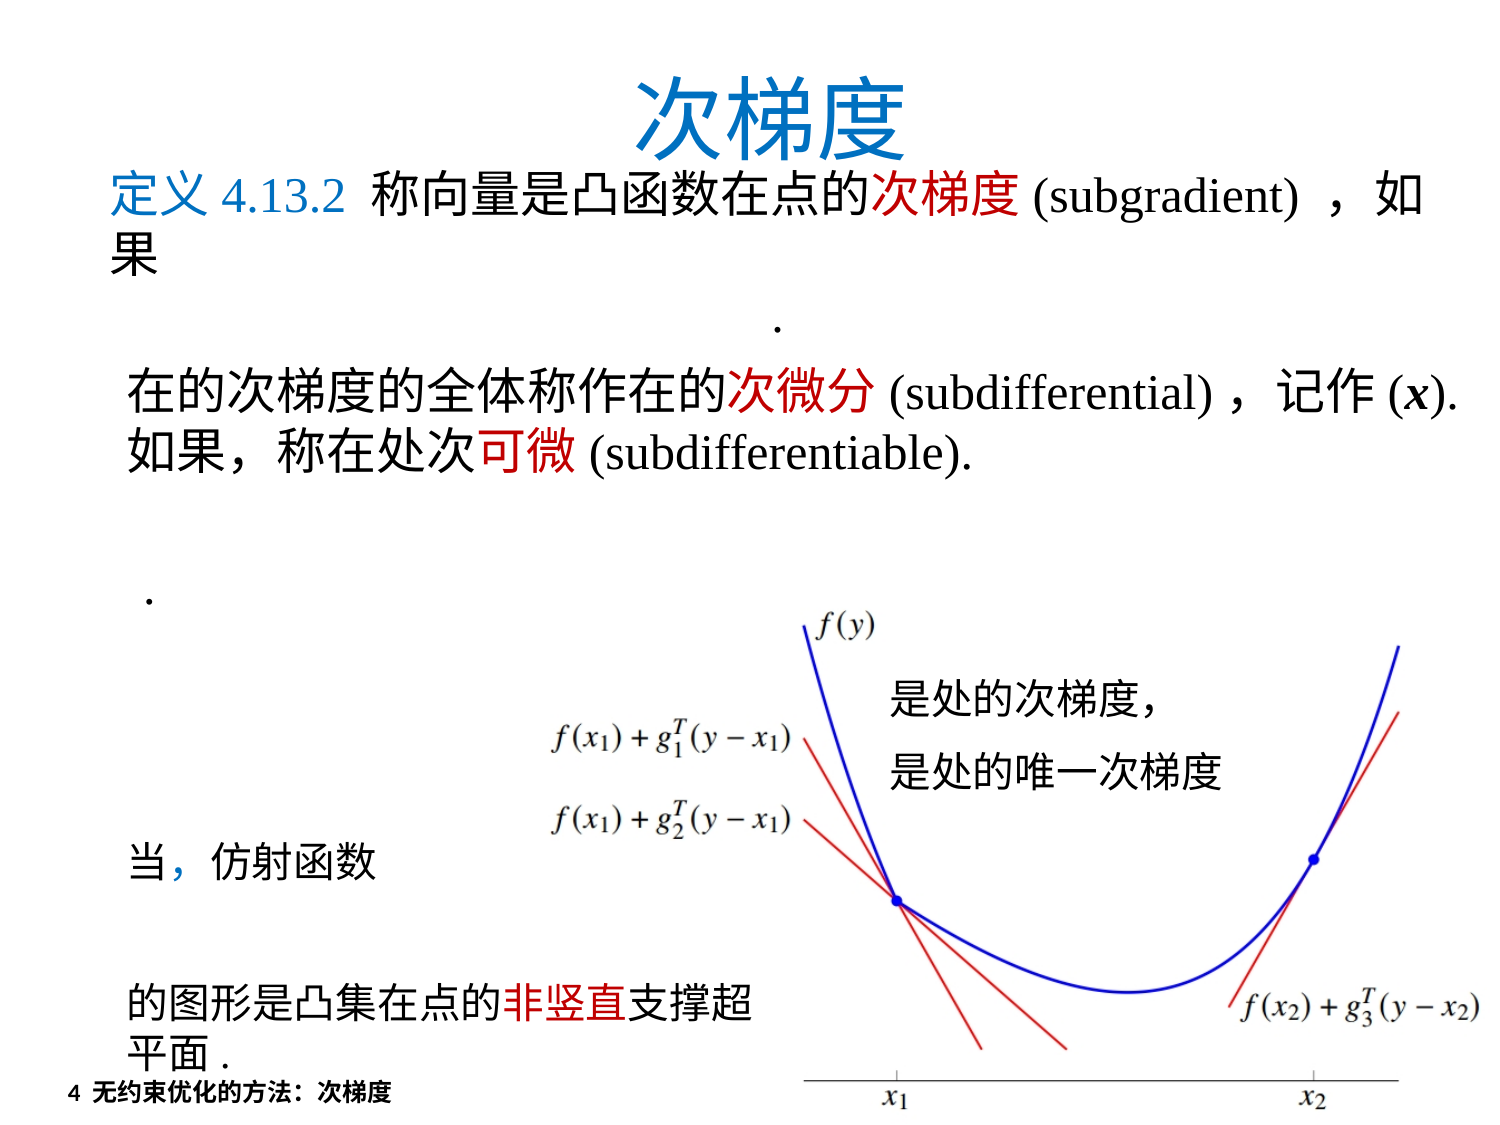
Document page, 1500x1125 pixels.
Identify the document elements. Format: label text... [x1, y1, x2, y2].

text_box 次梯度 [79, 54, 1462, 179]
picture [531, 590, 1491, 1125]
